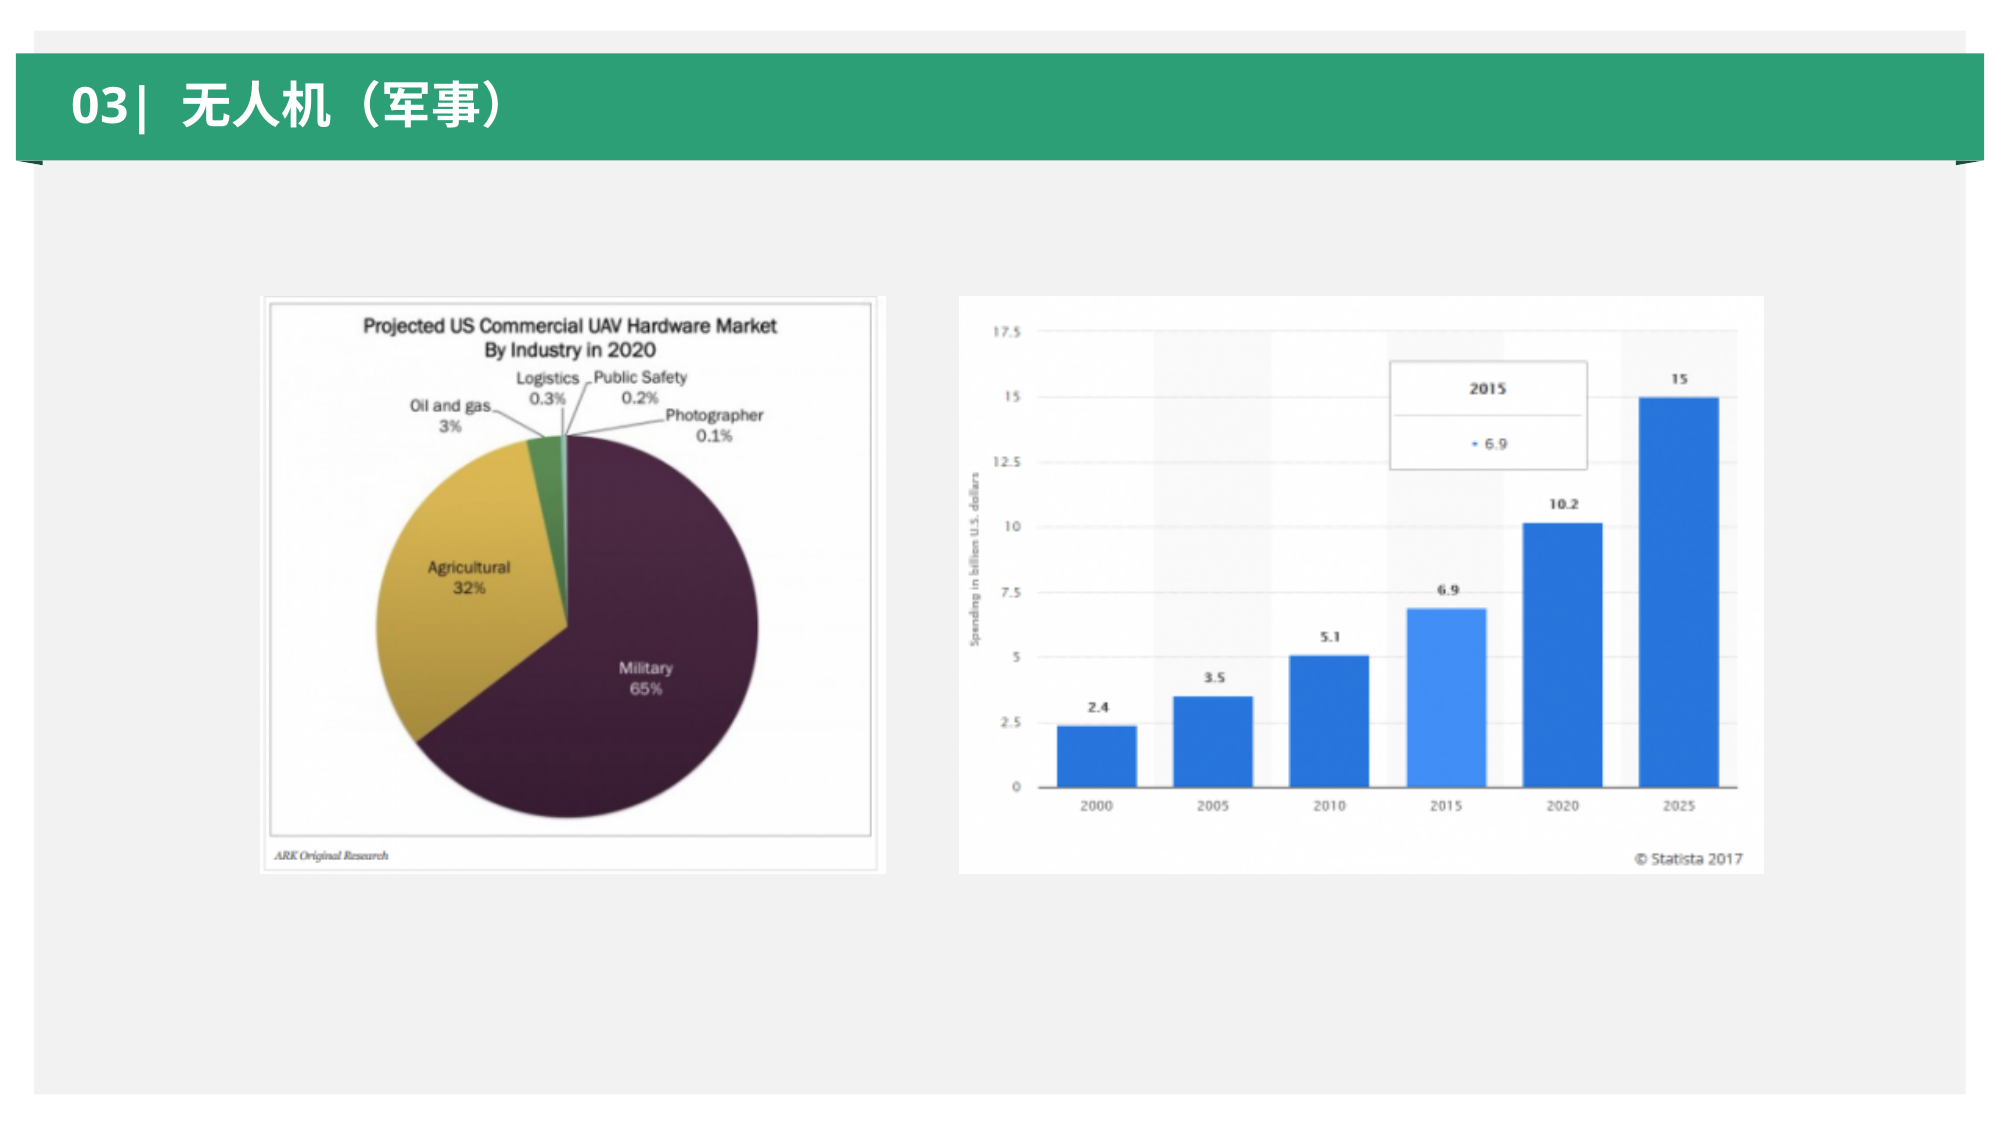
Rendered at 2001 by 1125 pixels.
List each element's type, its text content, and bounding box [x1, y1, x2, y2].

list 03| 无人机（军事） [57, 68, 1935, 146]
picture [260, 296, 886, 874]
picture [959, 296, 1764, 874]
